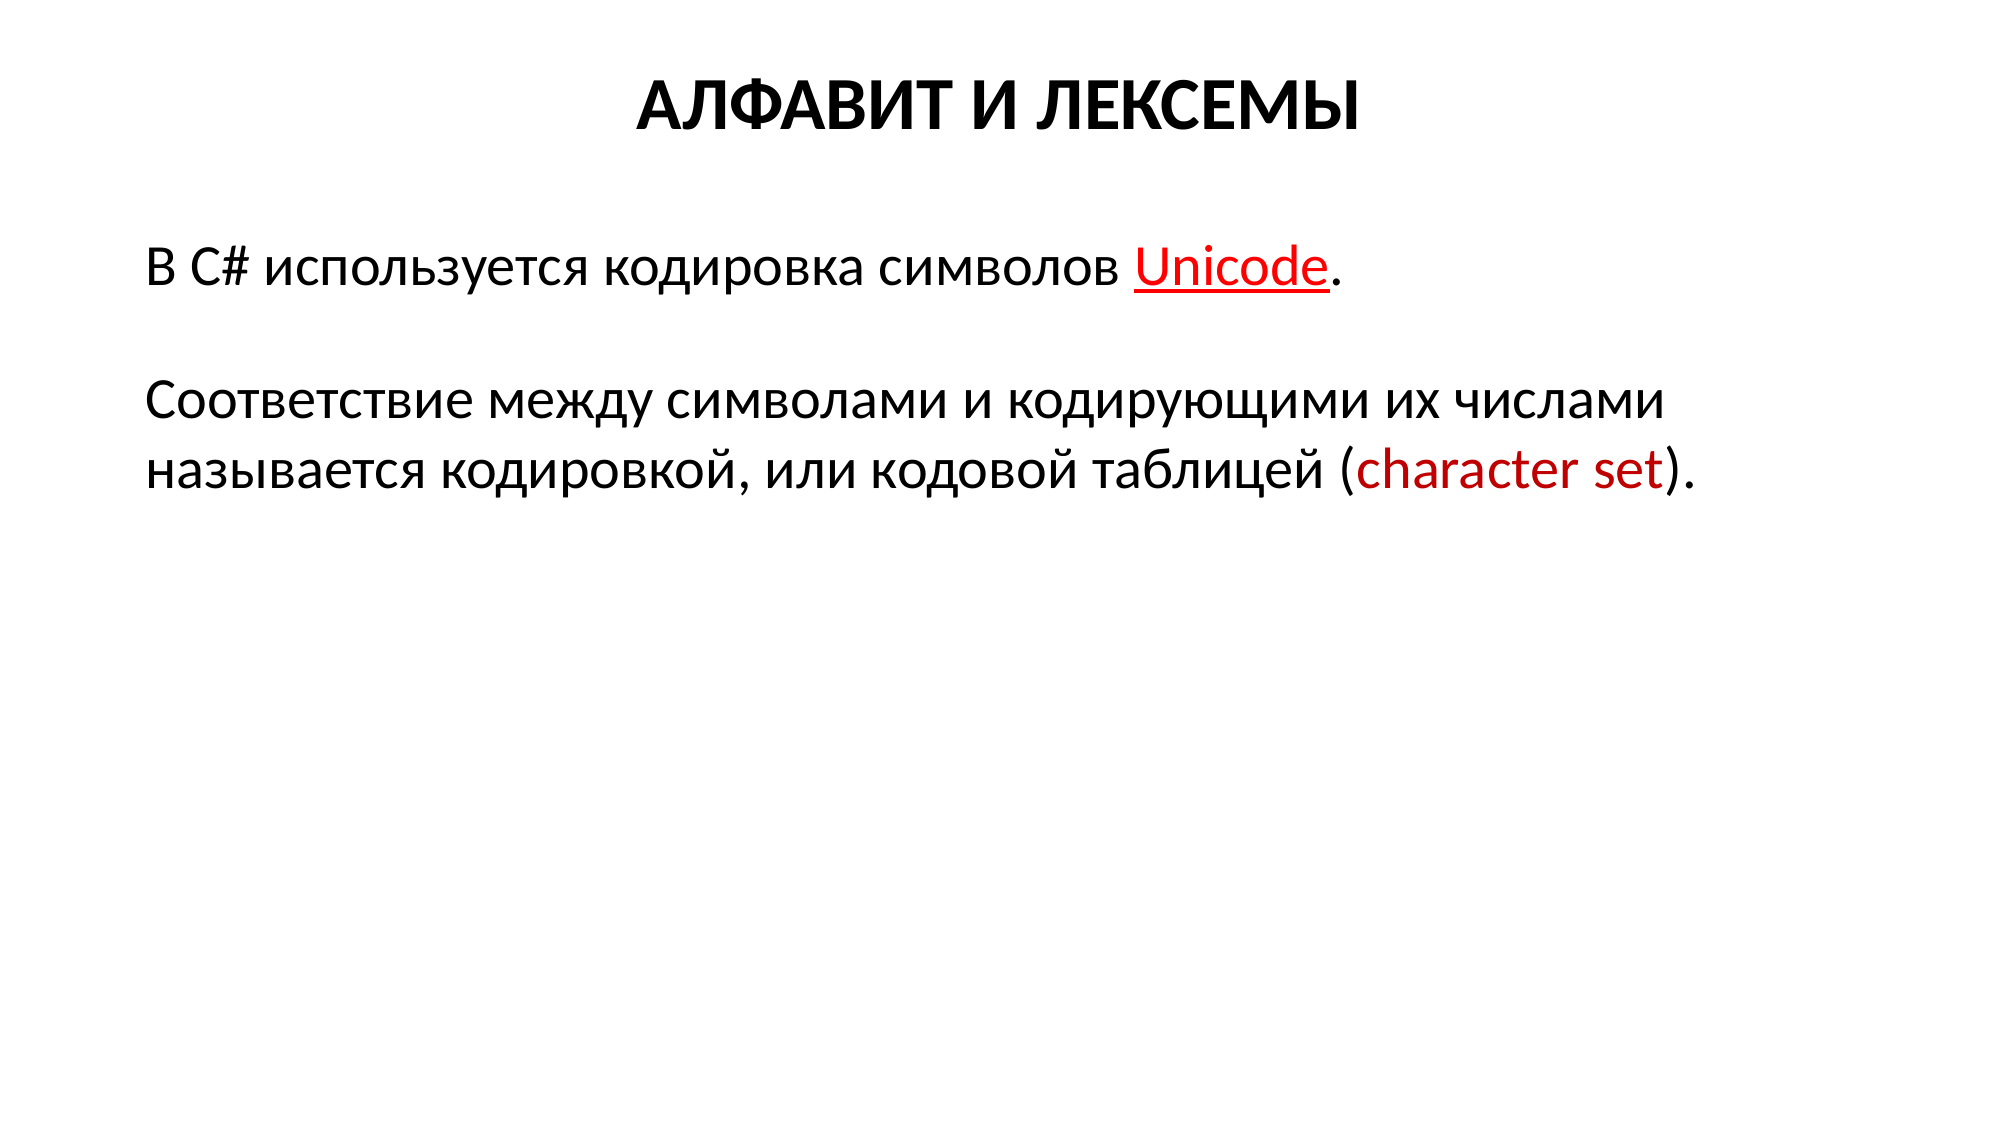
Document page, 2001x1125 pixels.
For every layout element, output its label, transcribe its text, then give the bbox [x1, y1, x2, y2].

text_box В C# используется кодировка символов Unicode. [130, 219, 1535, 305]
text_box Соответствие между символами и кодирующими их числами называется кодировкой, или кодовой таблицей (character set). [130, 353, 1817, 508]
text_box АЛФАВИТ И ЛЕКСЕМЫ [499, 47, 1500, 153]
